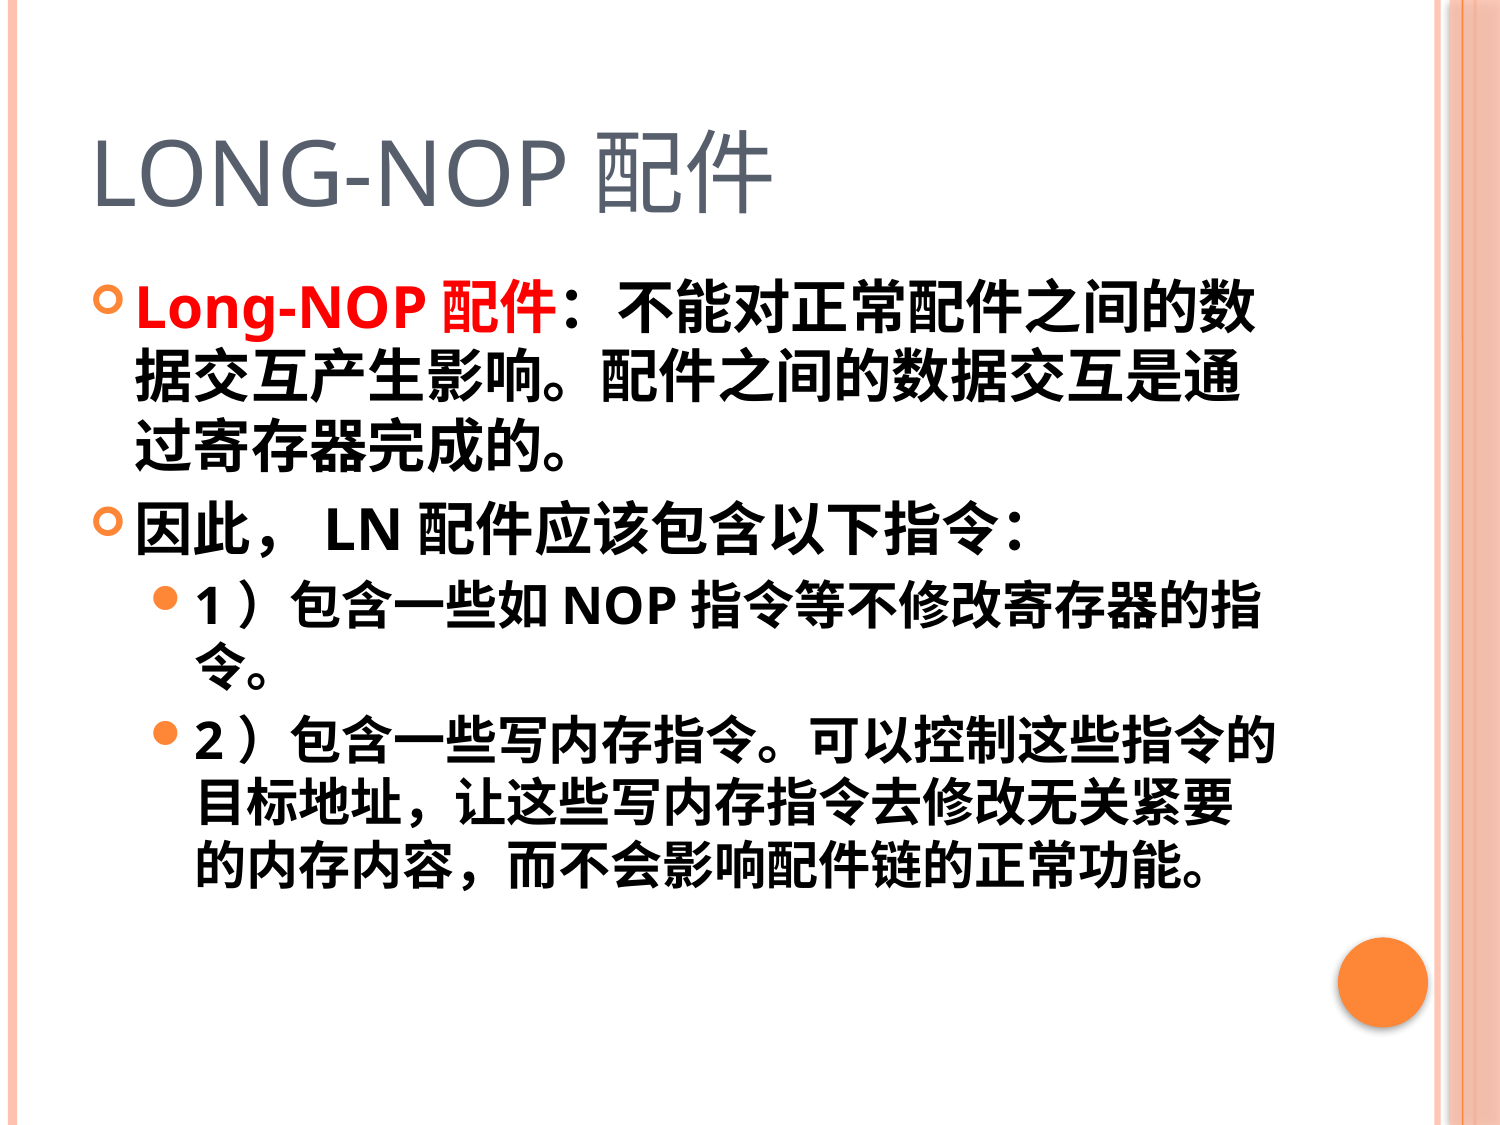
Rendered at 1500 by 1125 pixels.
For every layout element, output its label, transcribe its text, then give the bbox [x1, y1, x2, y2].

list Long-NOP配件：不能对正常配件之间的数据交互产生影响。配件之间的数据交互是通过寄存器完成的。 因此，LN配件应该包含以下指令： 1）包含一些如NOP指令等不修改寄存器的指令。 2）包含一些写内存指令。可以控制这些指令的目标地址，让这些写内存指令去修改无关紧要的内存内容，而不会影响配件链的正常功能。 [75, 262, 1300, 1062]
title long-nop配件 [75, 45, 1300, 233]
